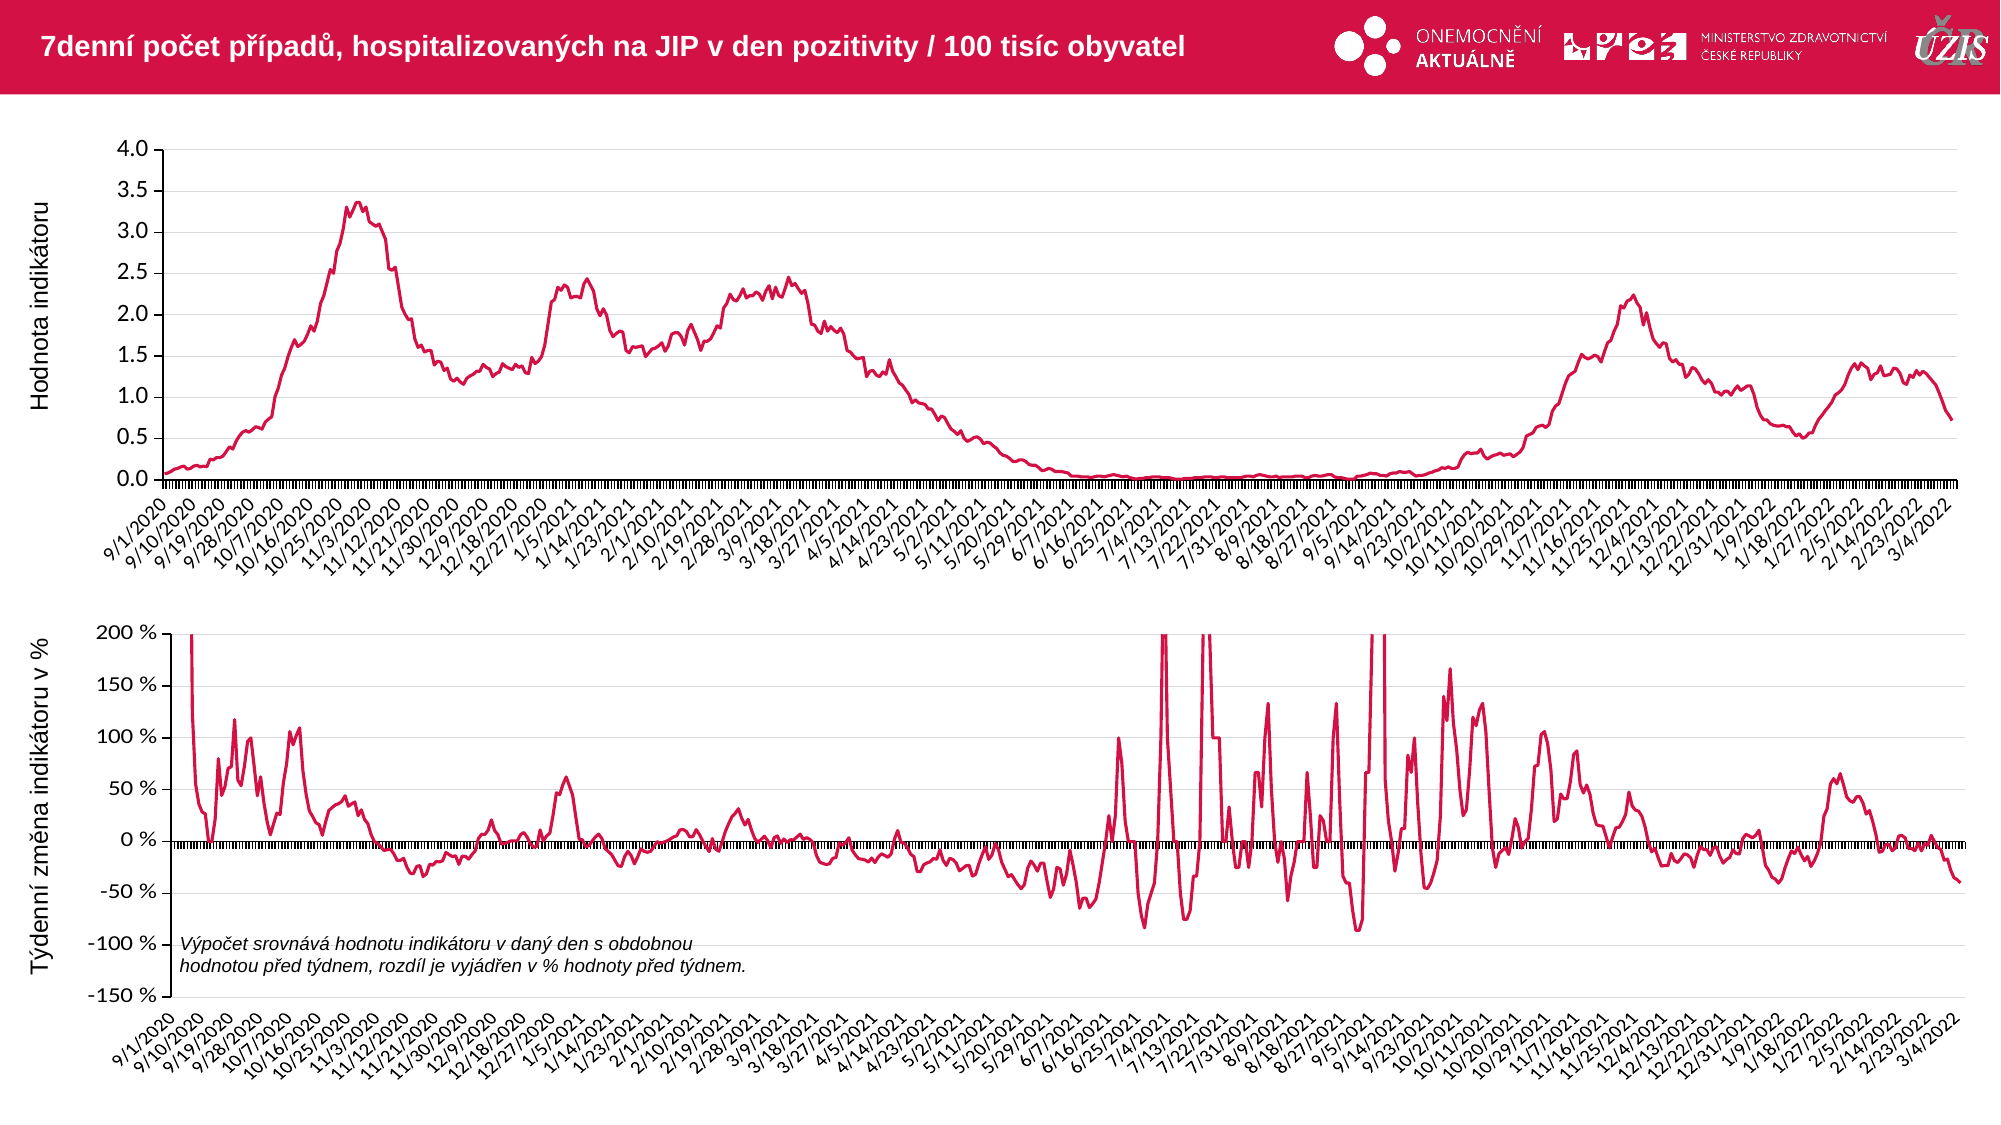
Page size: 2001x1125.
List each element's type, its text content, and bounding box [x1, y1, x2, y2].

picture [1563, 31, 1888, 60]
chart [63, 621, 2000, 1085]
title 7denní počet případů, hospitalizovaných na JIP v den pozitivity / 100 tisíc obyvatel [25, 0, 1319, 95]
picture [1915, 15, 1989, 66]
chart [63, 132, 2000, 596]
picture [1334, 16, 1542, 76]
text_box Hodnota indikátoru [15, 186, 61, 427]
text_box Týdenní změna indikátoru v % [15, 623, 61, 991]
